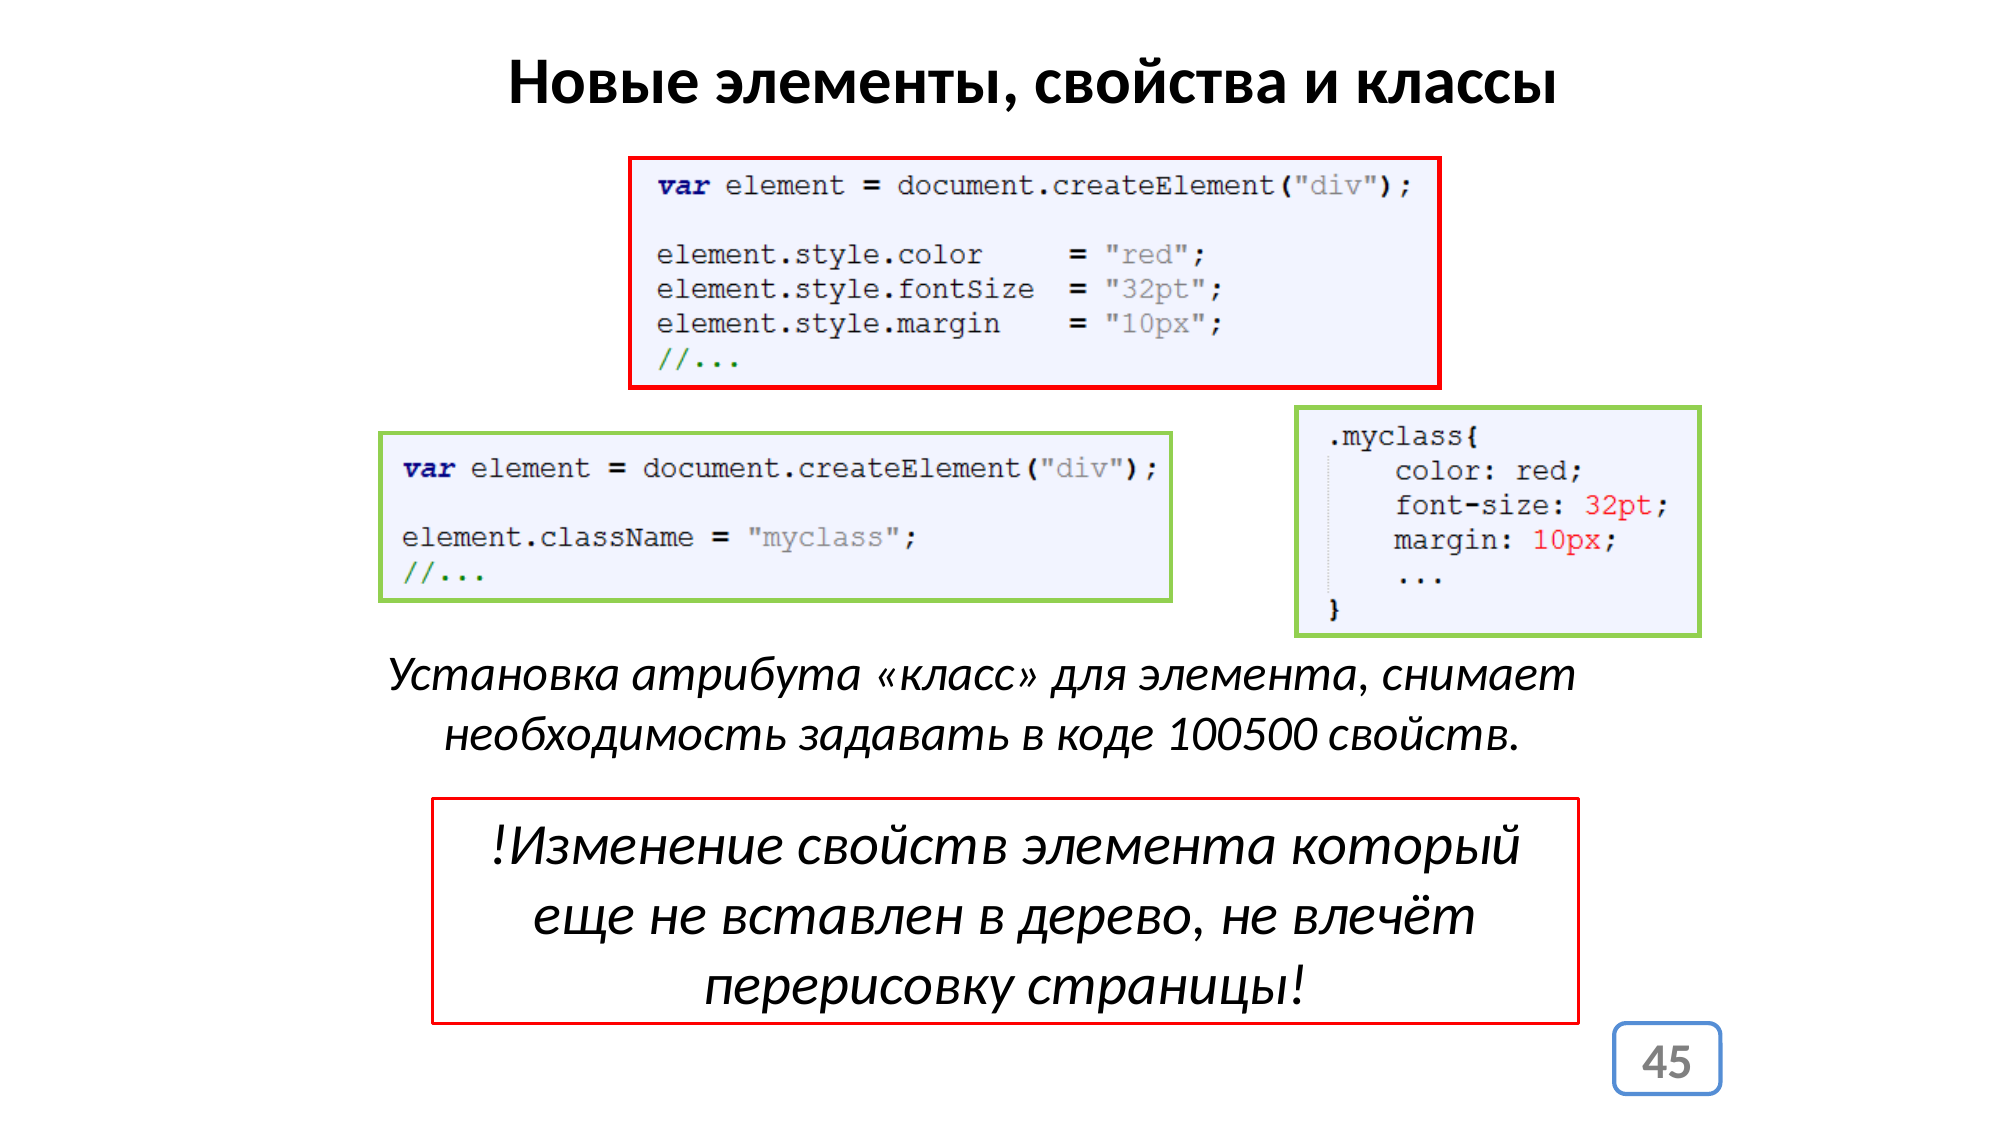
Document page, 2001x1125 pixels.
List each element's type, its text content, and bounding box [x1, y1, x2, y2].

picture [1298, 409, 1698, 634]
picture [632, 160, 1438, 386]
text_box 45 [1612, 1021, 1723, 1097]
picture [382, 435, 1169, 599]
text_box !Изменение свойств элемента который еще не вставлен в дерево, не влечёт перерисовку страницы! [432, 798, 1579, 1024]
text_box Установка атрибута «класс» для элемента, снимает необходимость задавать в коде 100500 свойств. [314, 633, 1650, 769]
text_box Новые элементы, свойства и классы [493, 29, 1576, 125]
